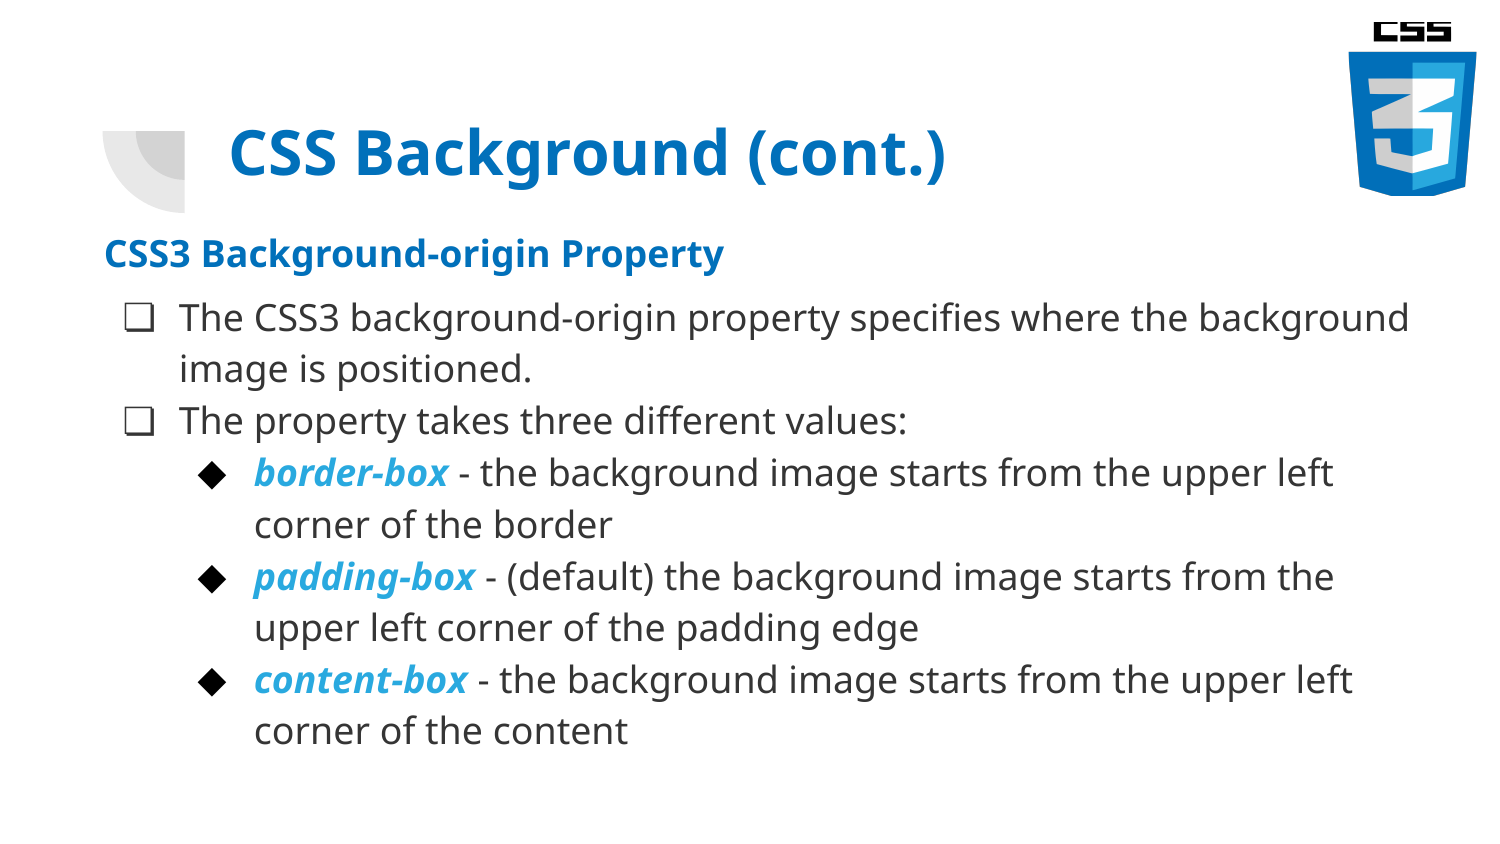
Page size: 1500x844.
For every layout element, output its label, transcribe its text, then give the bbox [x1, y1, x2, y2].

title CSS3 Background-origin Property The CSS3 background-origin property specifies where the background image is positioned. The property takes three different values: border-box - the background image starts from the upper left corner of the border padding-box - (default) the background image starts from the upper left corner of the padding edge content-box - the background image starts from the upper left corner of the content [88, 207, 1464, 844]
title CSS Background (cont.) [213, 98, 1500, 208]
picture [1348, 22, 1477, 196]
